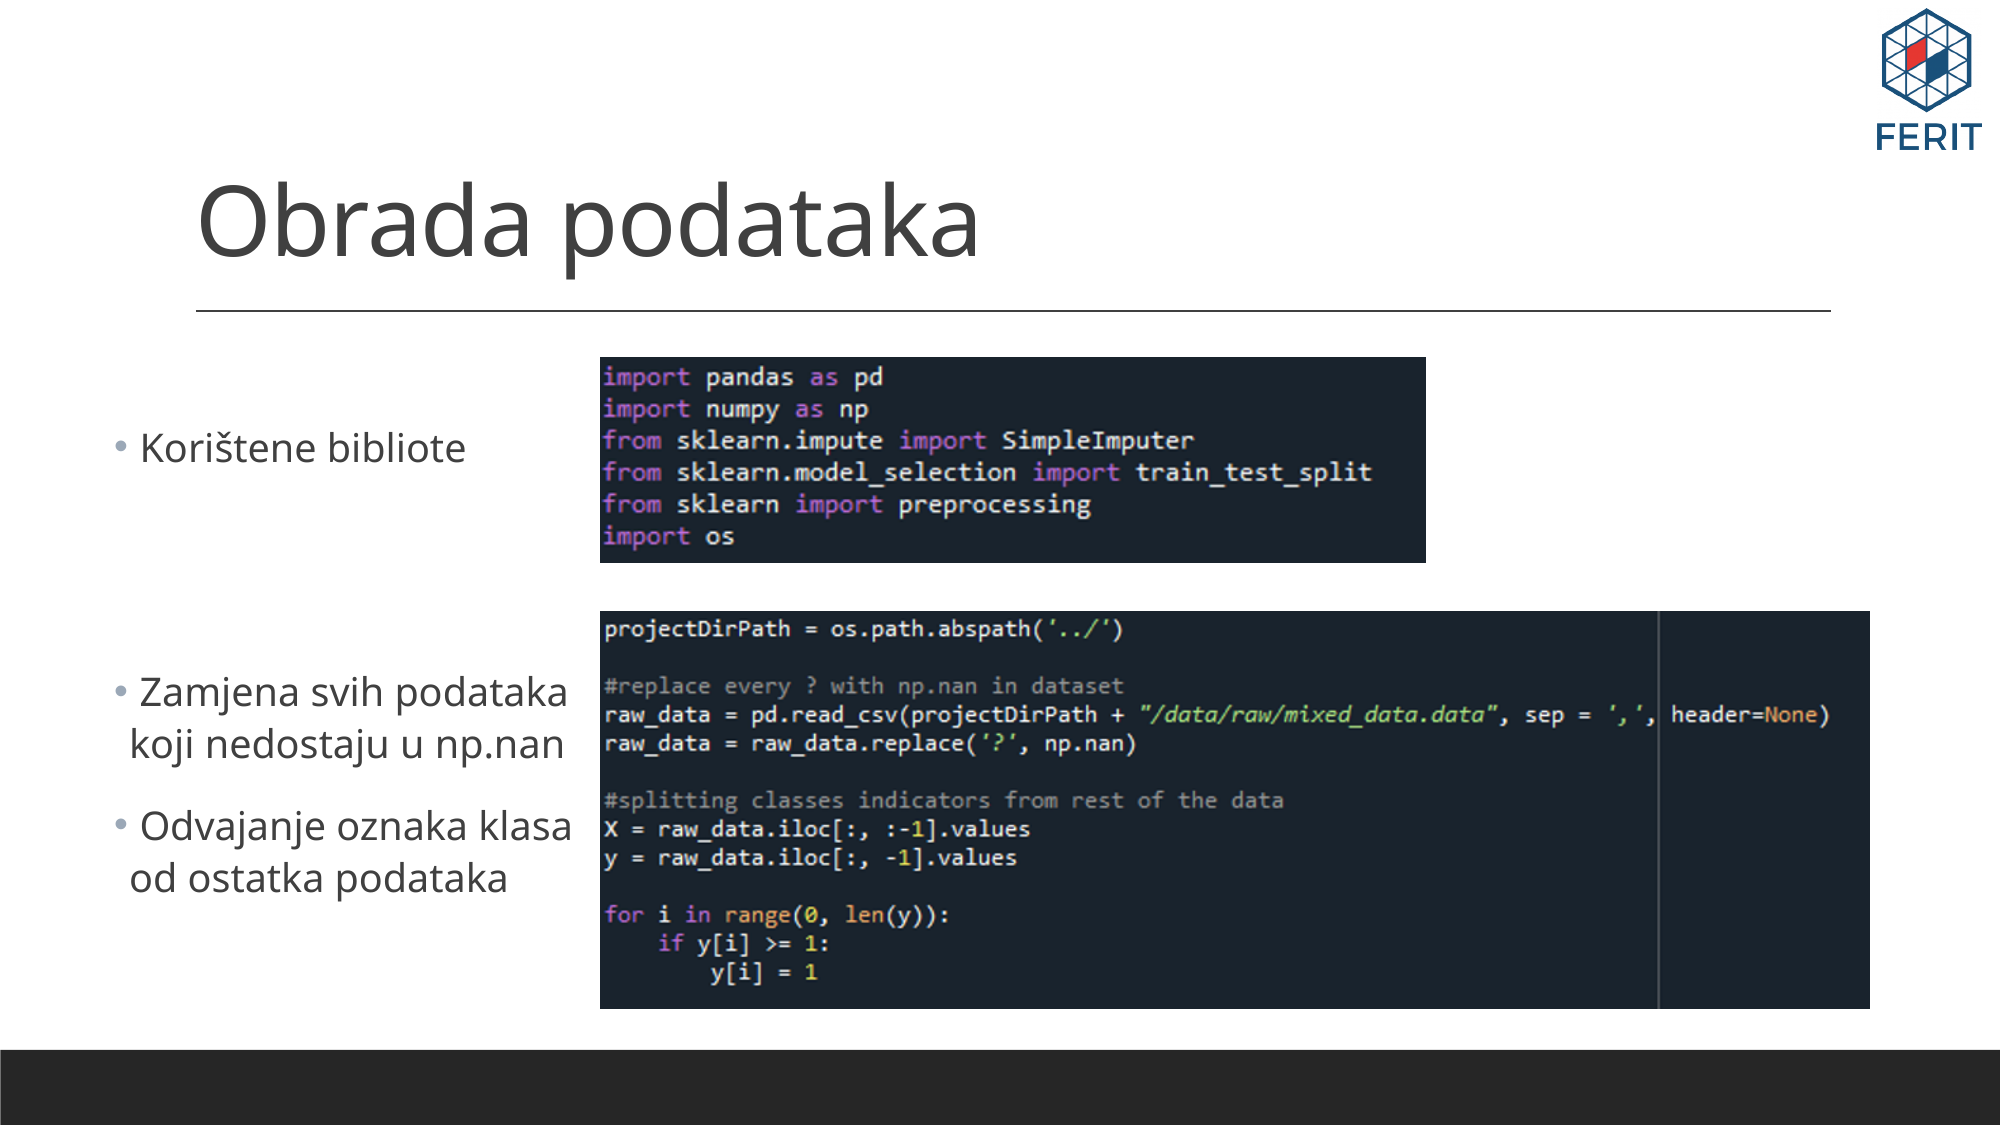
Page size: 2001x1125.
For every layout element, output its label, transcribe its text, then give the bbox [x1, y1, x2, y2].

picture [600, 356, 1427, 563]
picture [600, 610, 1870, 1010]
title Obrada podataka [180, 47, 1830, 285]
list Korištene bibliote Zamjena svih podataka koji nedostaju u np.nan Odvajanje oznaka klasa od ostatka podataka [114, 410, 601, 1026]
picture [1876, 8, 1983, 151]
